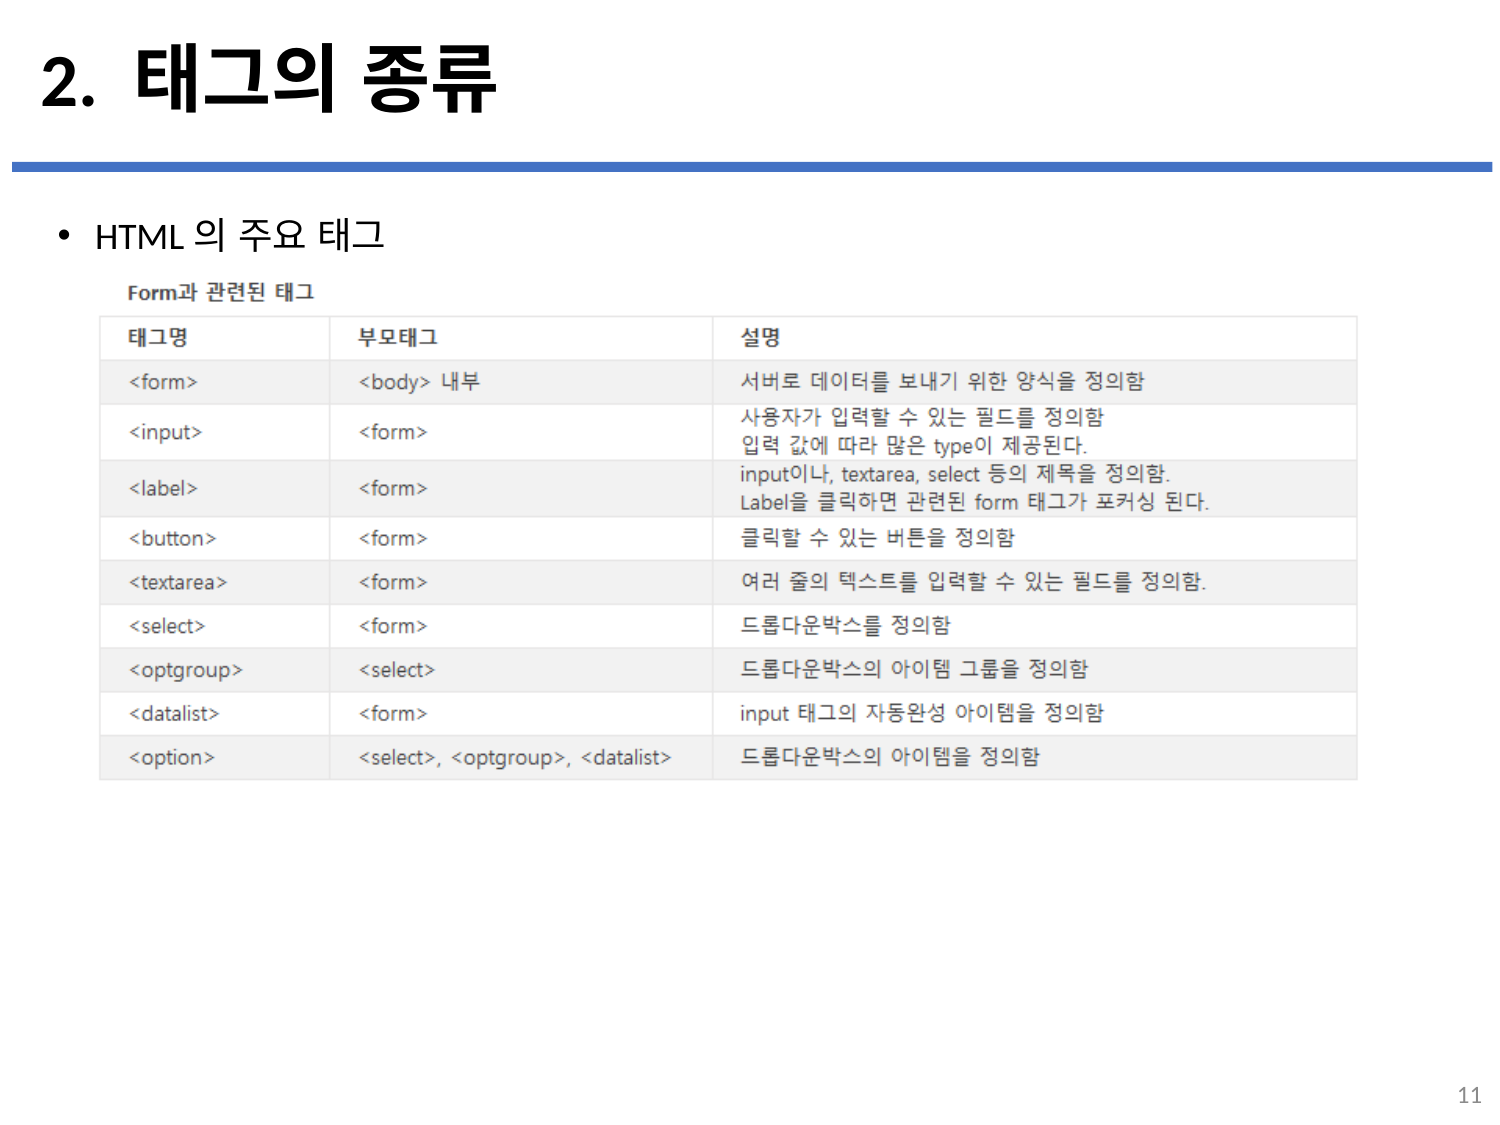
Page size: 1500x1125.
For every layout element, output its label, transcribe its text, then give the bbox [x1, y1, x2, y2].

picture [90, 269, 1369, 793]
list HTML의 주요 태그 [42, 204, 1453, 1104]
slide_number 11 [1159, 1063, 1498, 1124]
title 2. 태그의 종류 [25, 32, 1475, 132]
